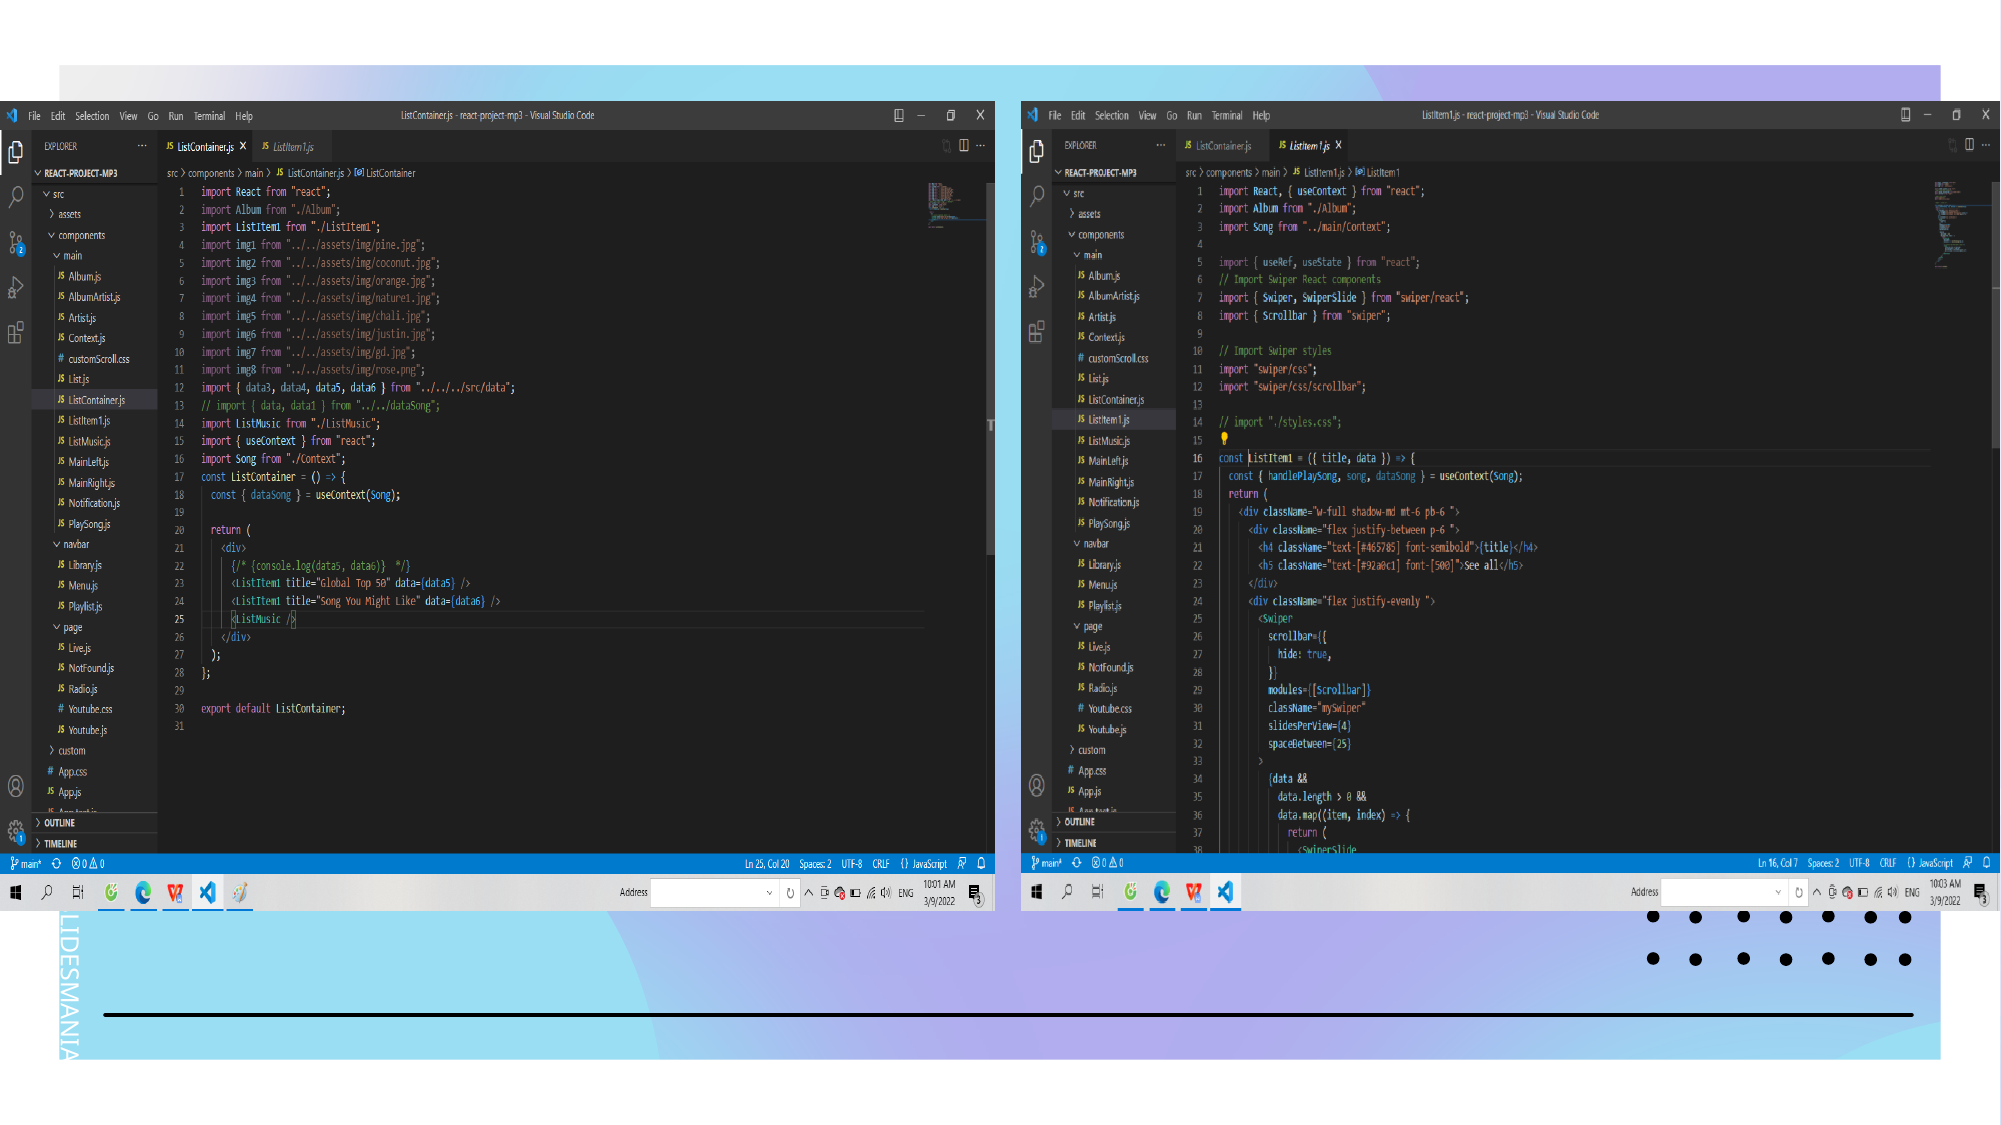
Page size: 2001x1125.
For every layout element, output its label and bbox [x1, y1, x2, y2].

picture [1020, 100, 2000, 911]
picture [0, 100, 995, 911]
